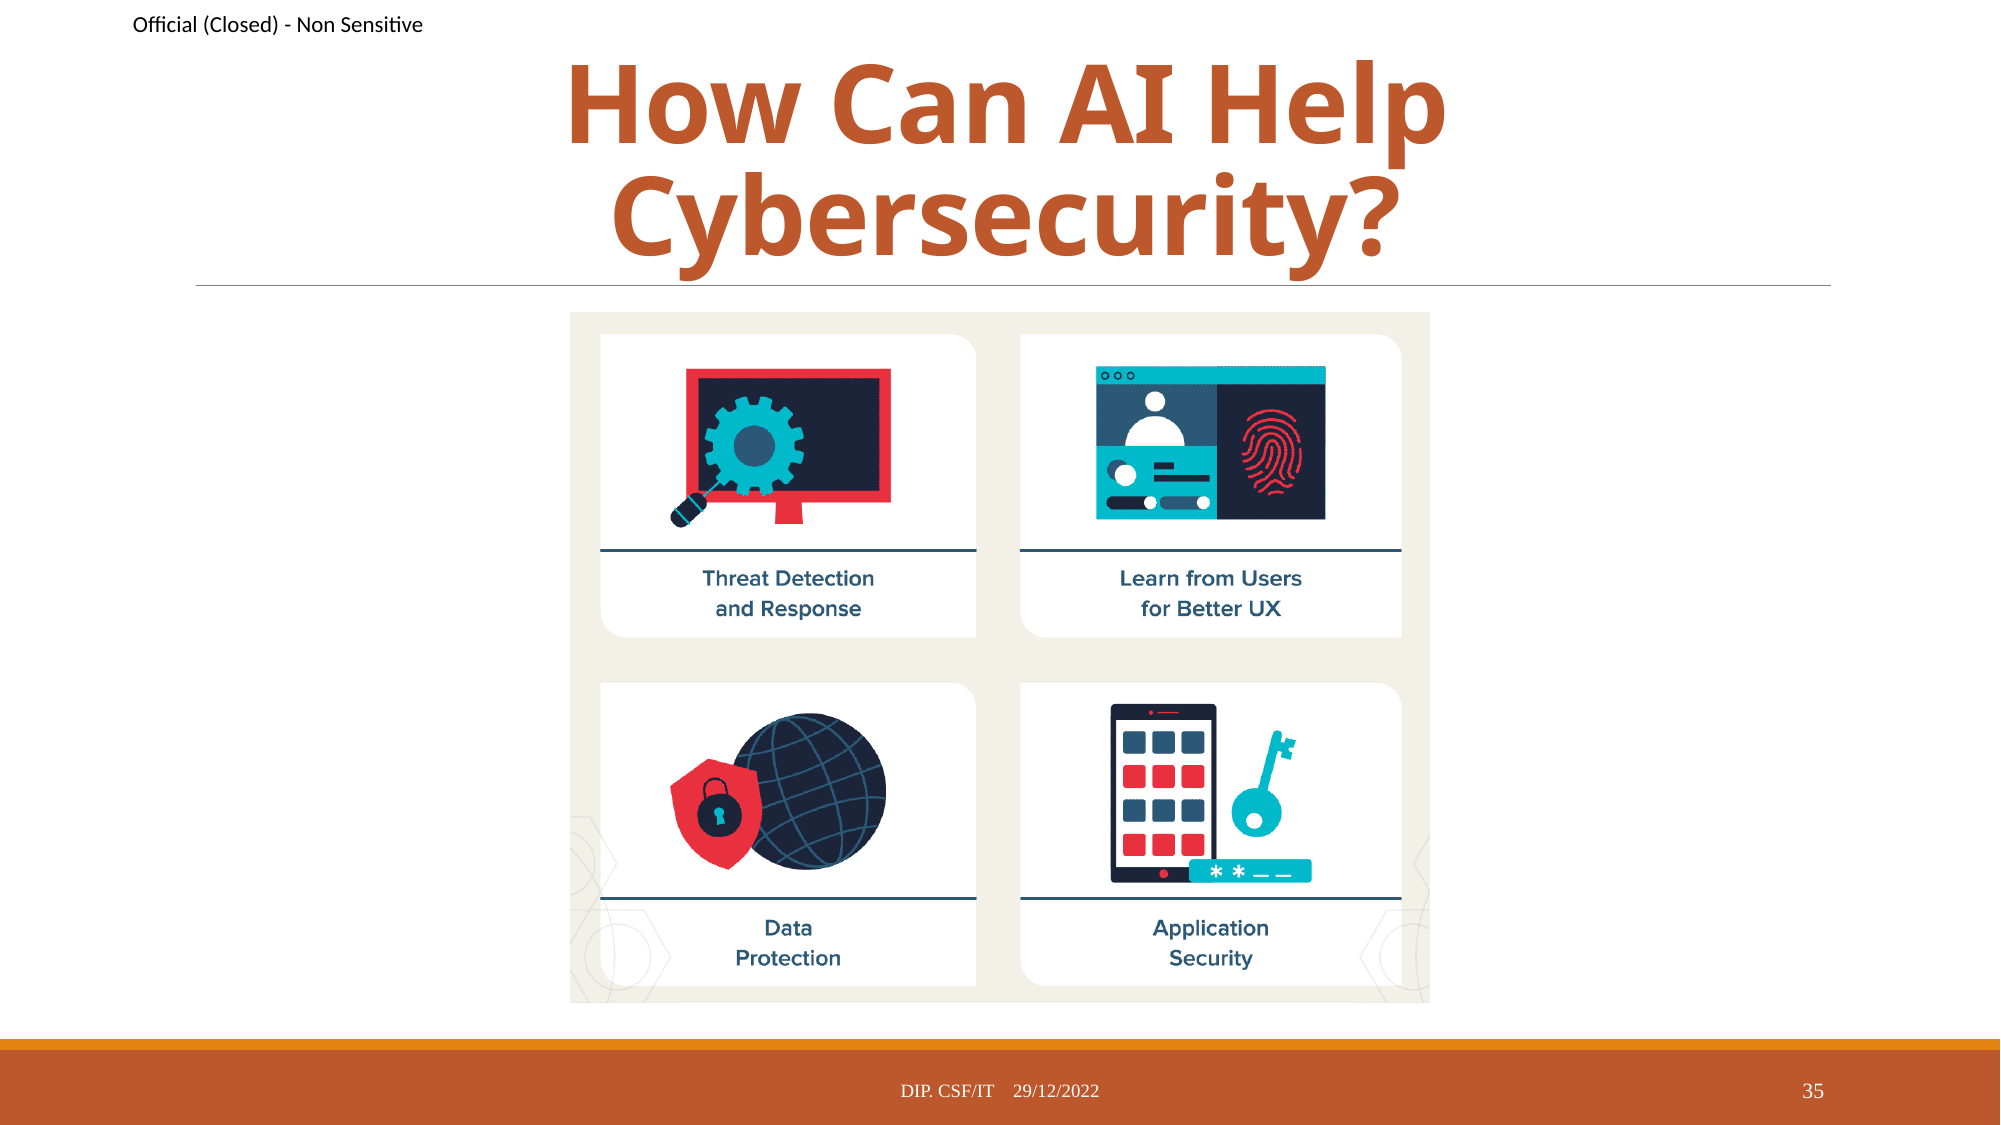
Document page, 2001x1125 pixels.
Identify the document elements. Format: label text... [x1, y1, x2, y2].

title How Can AI Help Cybersecurity? [180, 47, 1830, 285]
footer Dip. CSF/IT 29/12/2022 [604, 1059, 1396, 1120]
picture [570, 311, 1430, 1004]
slide_number 35 [1624, 1059, 1840, 1120]
